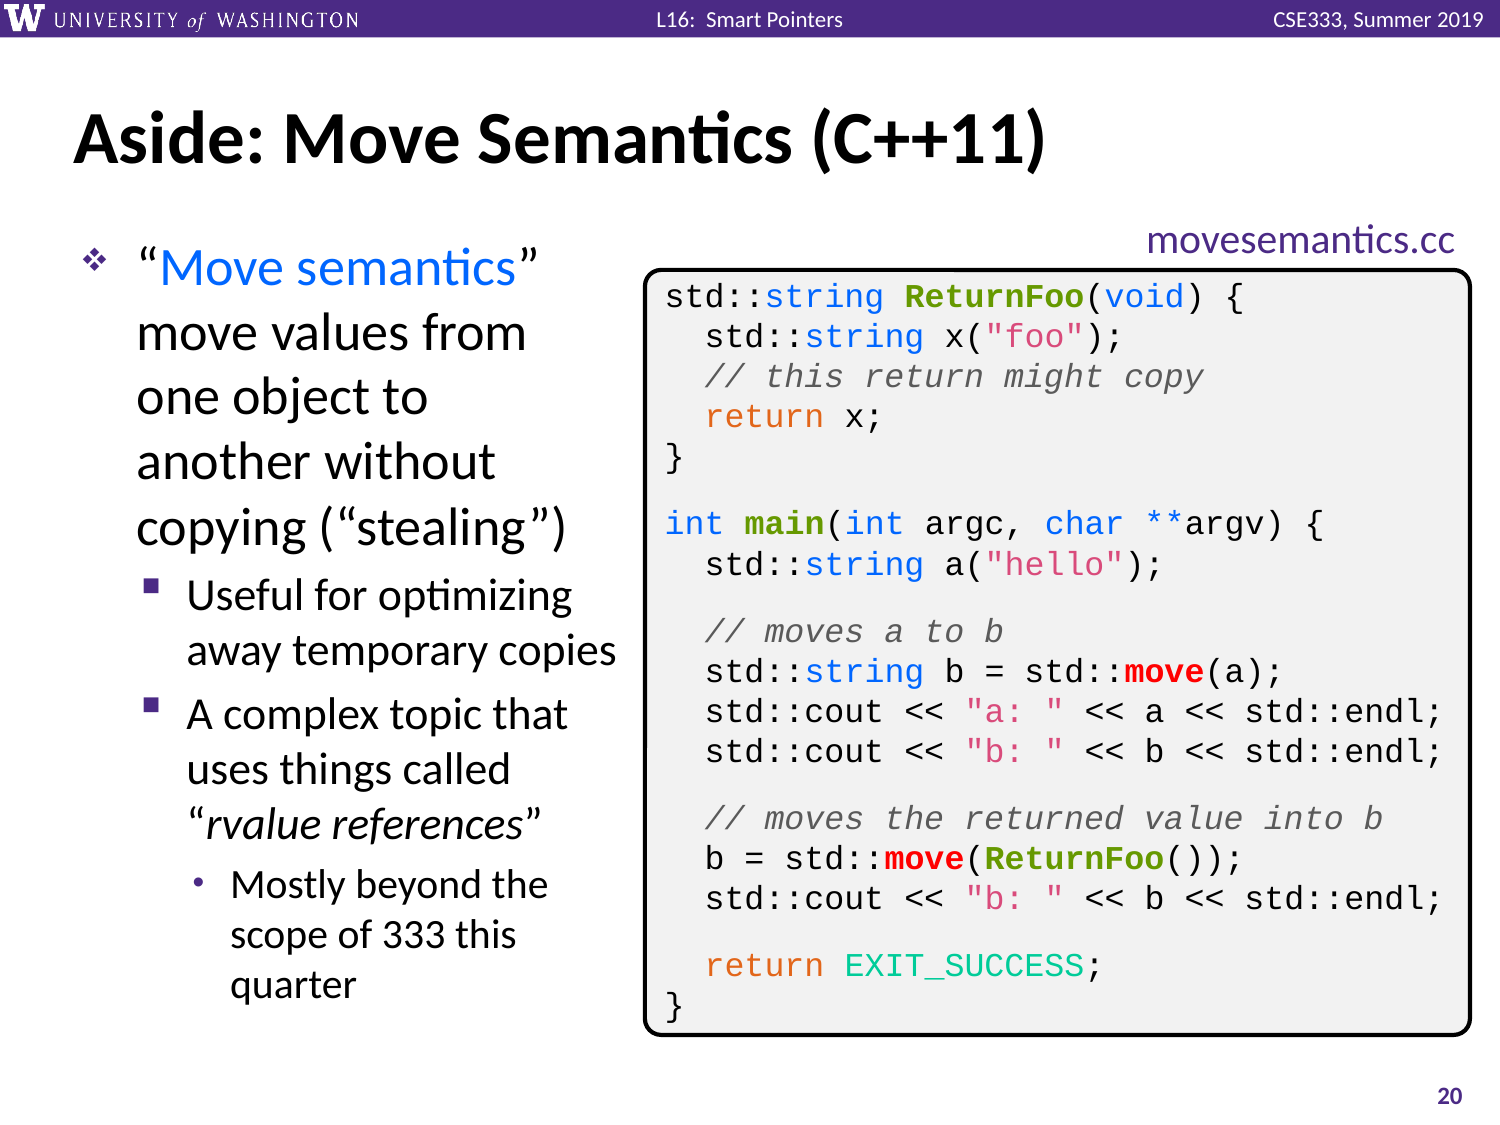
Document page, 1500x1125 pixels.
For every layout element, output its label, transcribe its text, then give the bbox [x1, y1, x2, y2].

slide_number 20 [1400, 1065, 1500, 1125]
text_box movesemantics.cc [944, 204, 1470, 270]
list “Move semantics” move values from one object to another without copying (“stealing”) Useful for optimizing away temporary copies A complex topic that uses things called “rvalue references” Mostly beyond the scope of 333 this quarter [64, 223, 944, 584]
picture [4, 4, 358, 32]
text_box std::string ReturnFoo(void) { std::string x("foo"); // this return might copy return x; } int main(int argc, char **argv) { std::string a("hello"); // moves a to b std::string b = std::move(a); std::cout << "a: " << a << std::endl; std::cout << "b: " << b << std::endl; // moves the returned value into b b = std::move(ReturnFoo()); std::cout << "b: " << b << std::endl; return EXIT_SUCCESS; } [644, 269, 1470, 1035]
title Aside: Move Semantics (C++11) [58, 71, 1438, 197]
